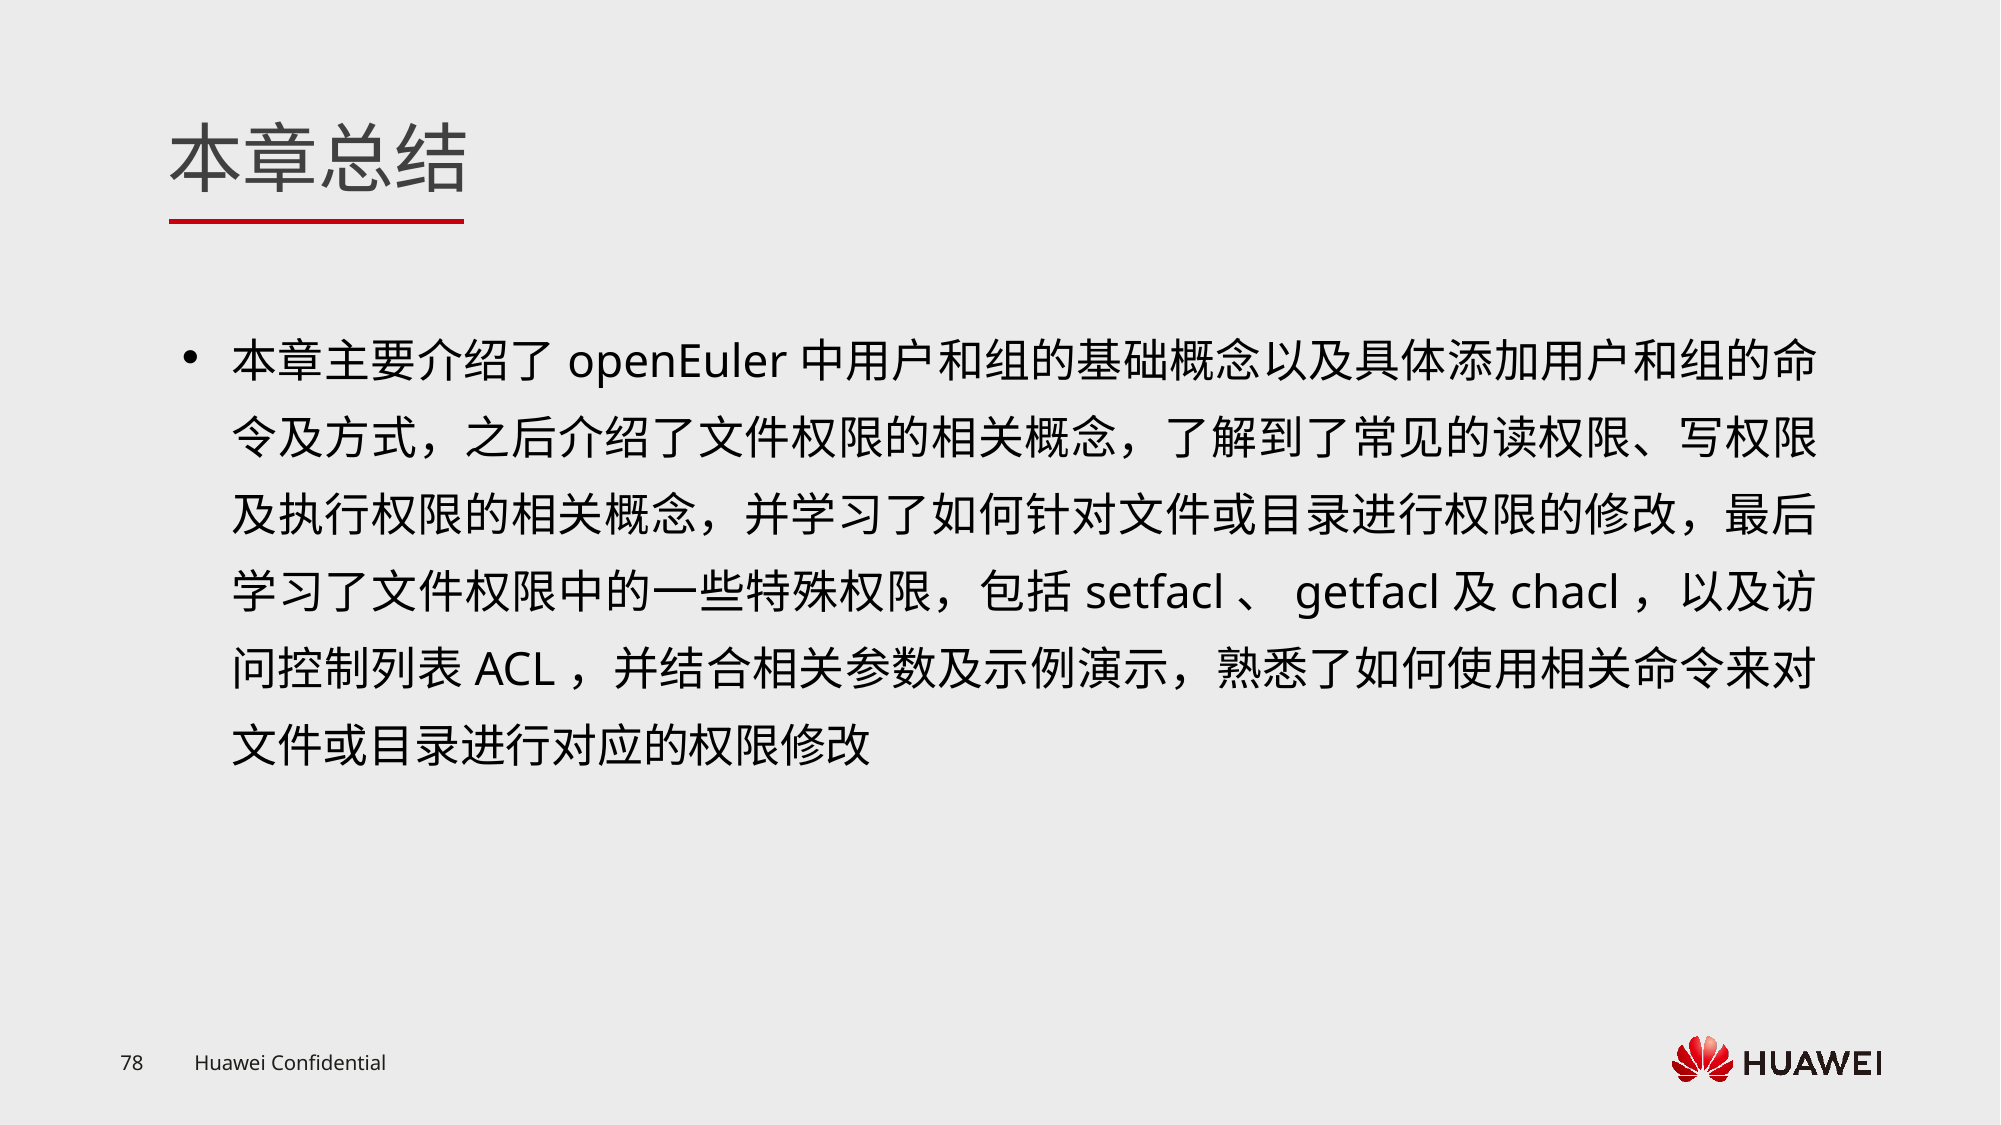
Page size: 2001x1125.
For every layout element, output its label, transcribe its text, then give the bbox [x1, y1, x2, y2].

picture [1672, 1036, 1881, 1082]
list 本章主要介绍了openEuler中用户和组的基础概念以及具体添加用户和组的命令及方式，之后介绍了文件权限的相关概念，了解到了常见的读权限、写权限及执行权限的相关概念，并学习了如何针对文件或目录进行权限的修改，最后学习了文件权限中的一些特殊权限，包括setfacl、getfacl及chacl，以及访问控制列表ACL，并结合相关参数及示例演示，熟悉了如何使用相关命令来对文件或目录进行对应的权限修改 [167, 302, 1833, 973]
